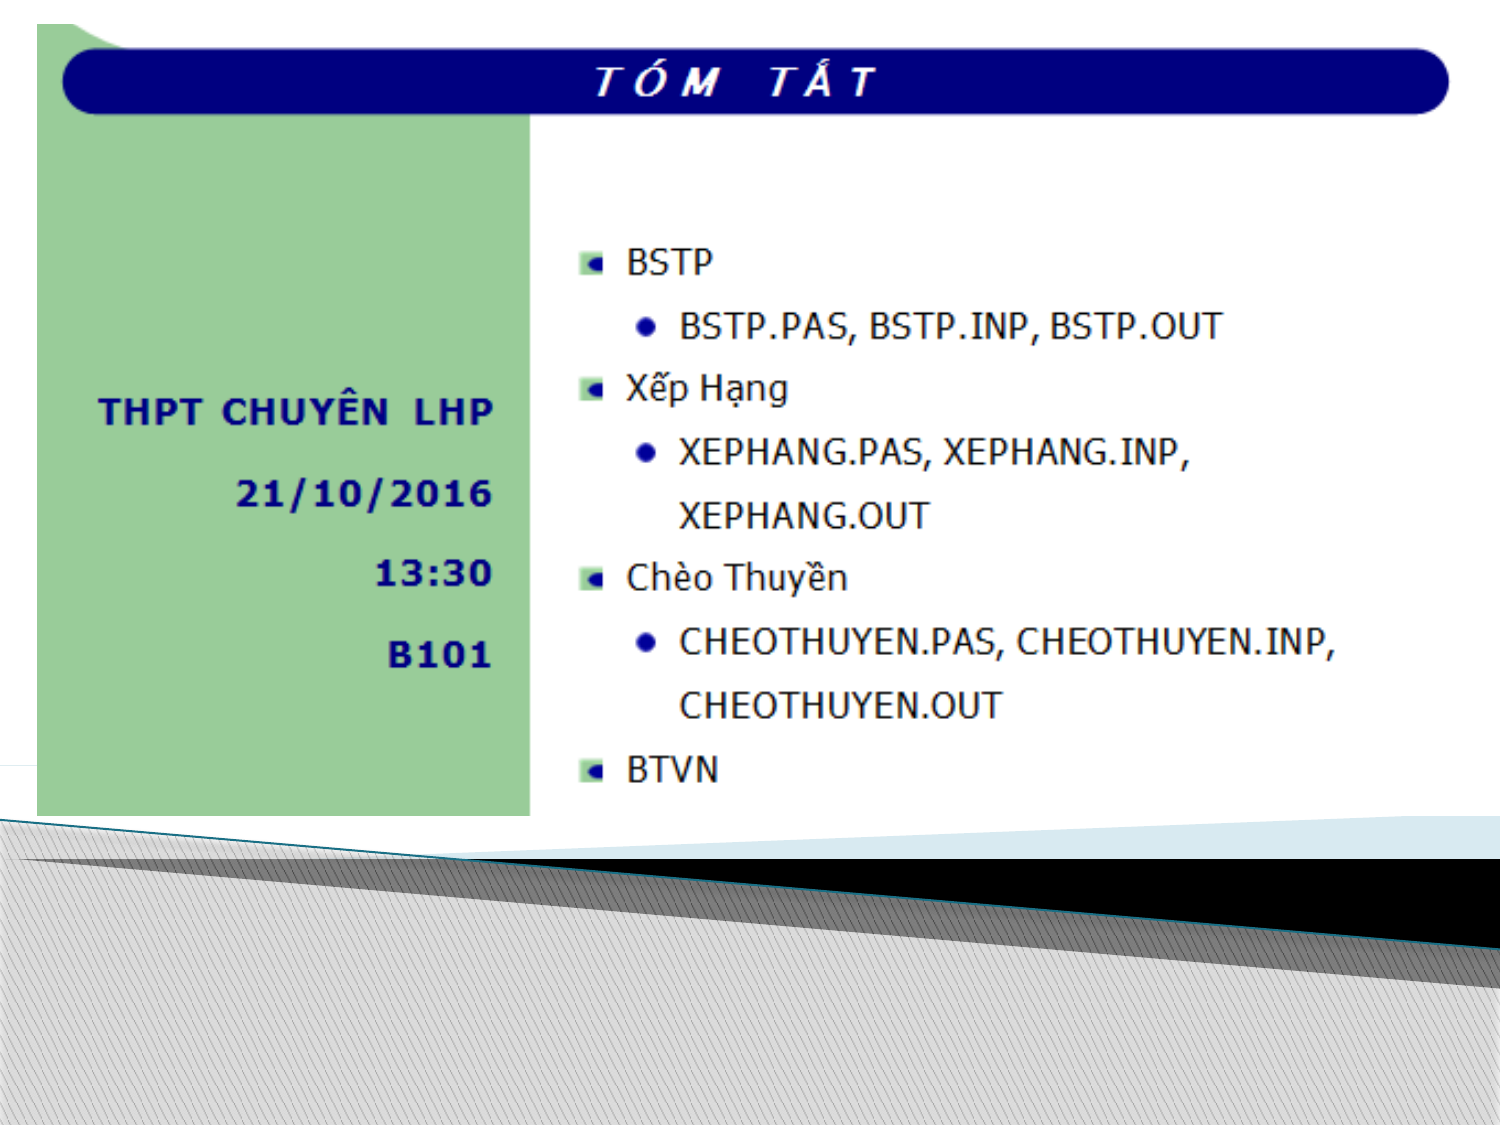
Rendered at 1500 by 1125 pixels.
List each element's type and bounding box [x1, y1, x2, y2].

picture [5, 859, 1500, 989]
picture [0, 24, 1500, 816]
